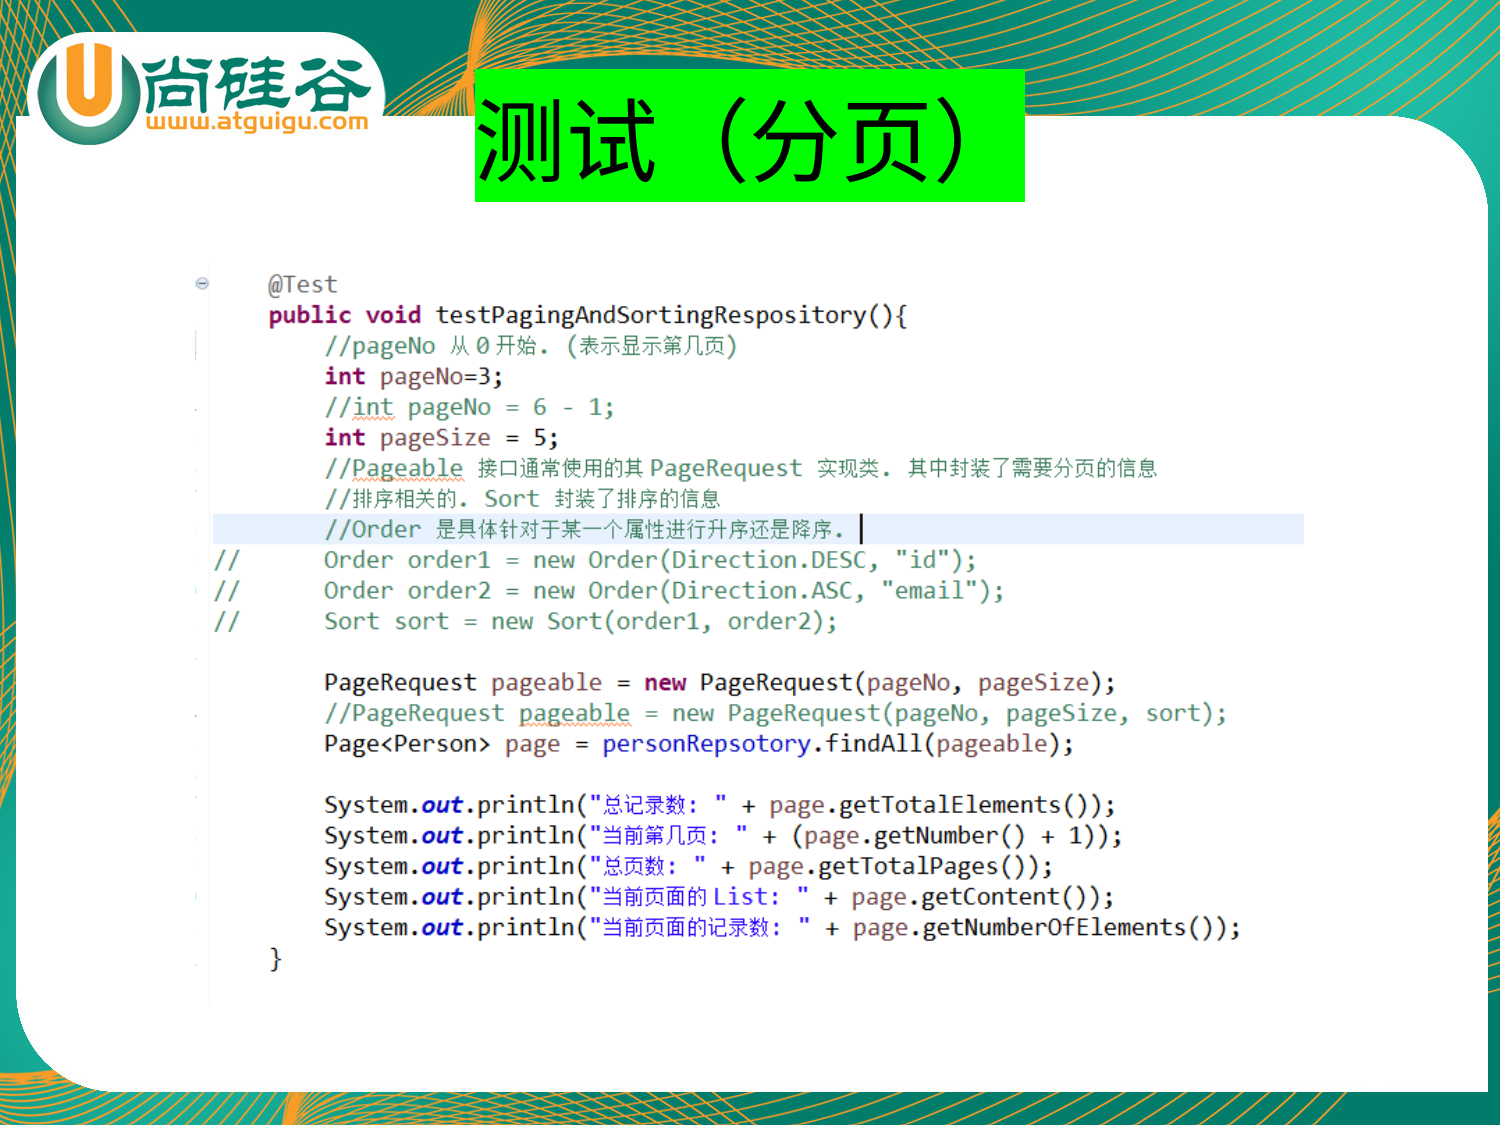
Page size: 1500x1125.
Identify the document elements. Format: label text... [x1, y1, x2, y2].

picture [0, 0, 1500, 1125]
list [195, 262, 1305, 1006]
title 测试（分页） [75, 45, 1425, 233]
